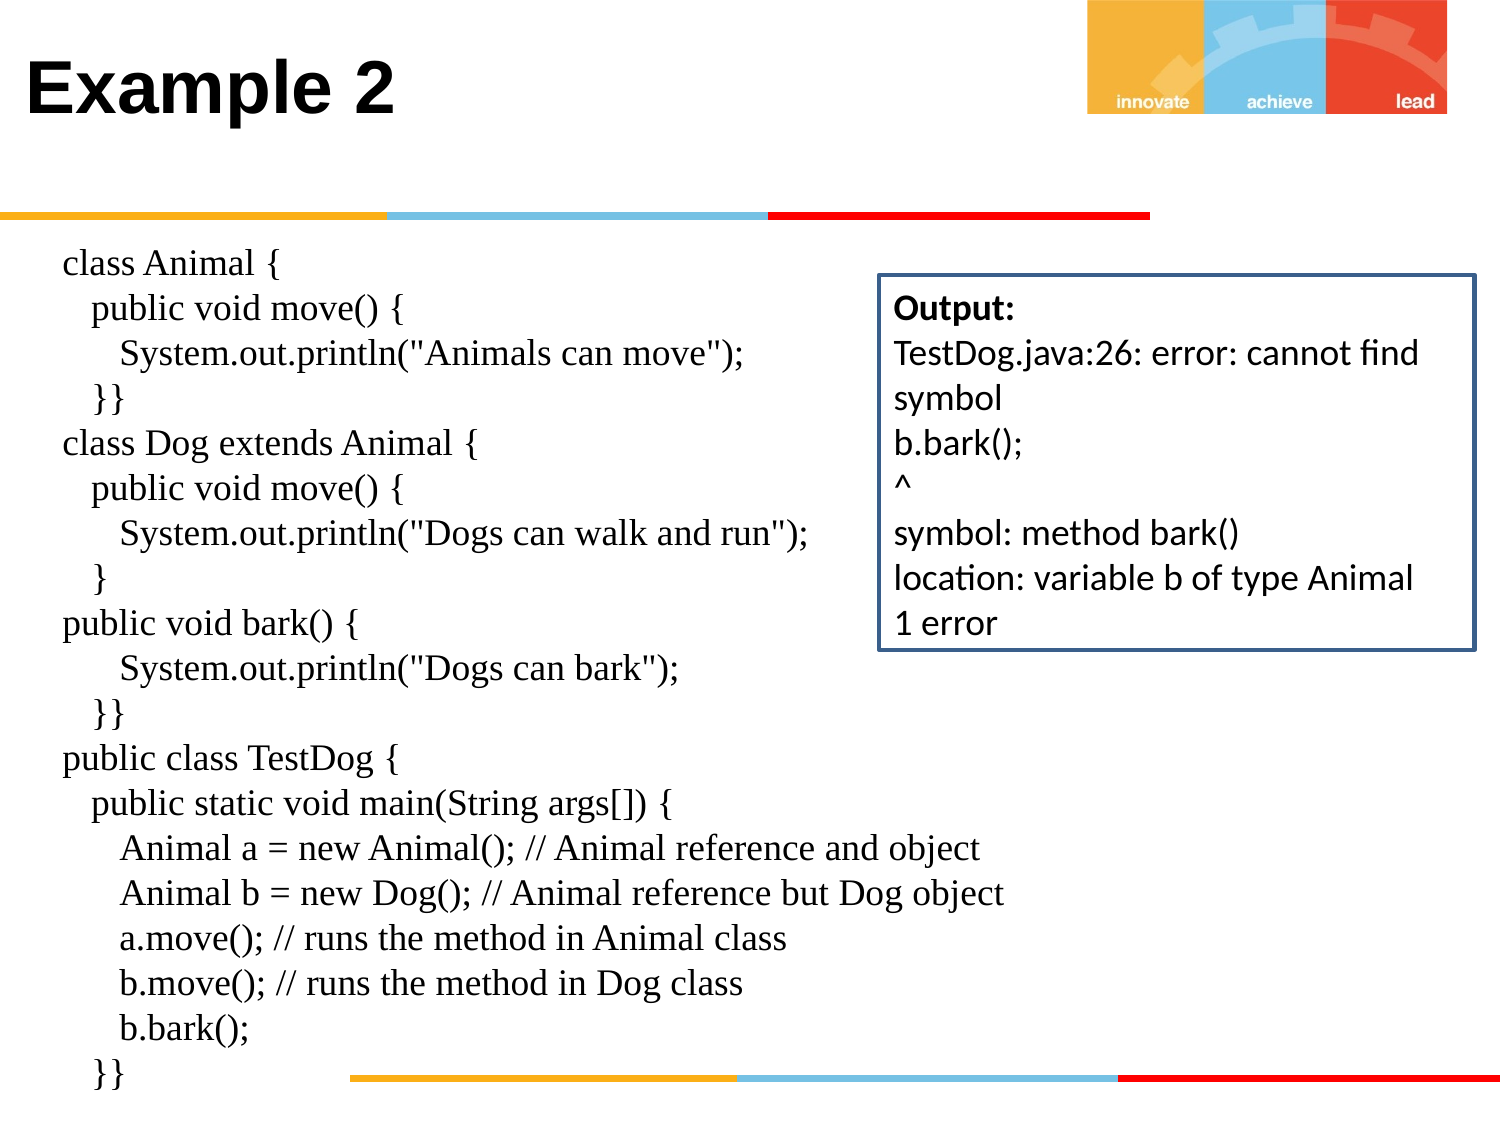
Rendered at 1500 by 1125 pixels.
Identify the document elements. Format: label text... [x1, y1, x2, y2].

picture [1087, 0, 1448, 38]
title Example 2 [25, 38, 1475, 129]
list class Animal { public void move() { System.out.println("Animals can move"); }} class Dog extends Animal { public void move() { System.out.println("Dogs can walk and run"); } public void bark() { System.out.println("Dogs can bark"); }} public class TestDog { public static void main(String args[]) { Animal a = new Animal(); // Animal reference and object Animal b = new Dog(); // Animal reference but Dog object a.move(); // runs the method in Animal class b.move(); // runs the method in Dog class b.bark(); }} [62, 237, 1363, 1101]
text_box Output: TestDog.java:26: error: cannot find symbol b.bark(); ^ symbol: method bark() location: variable b of type Animal 1 error [877, 273, 1477, 652]
